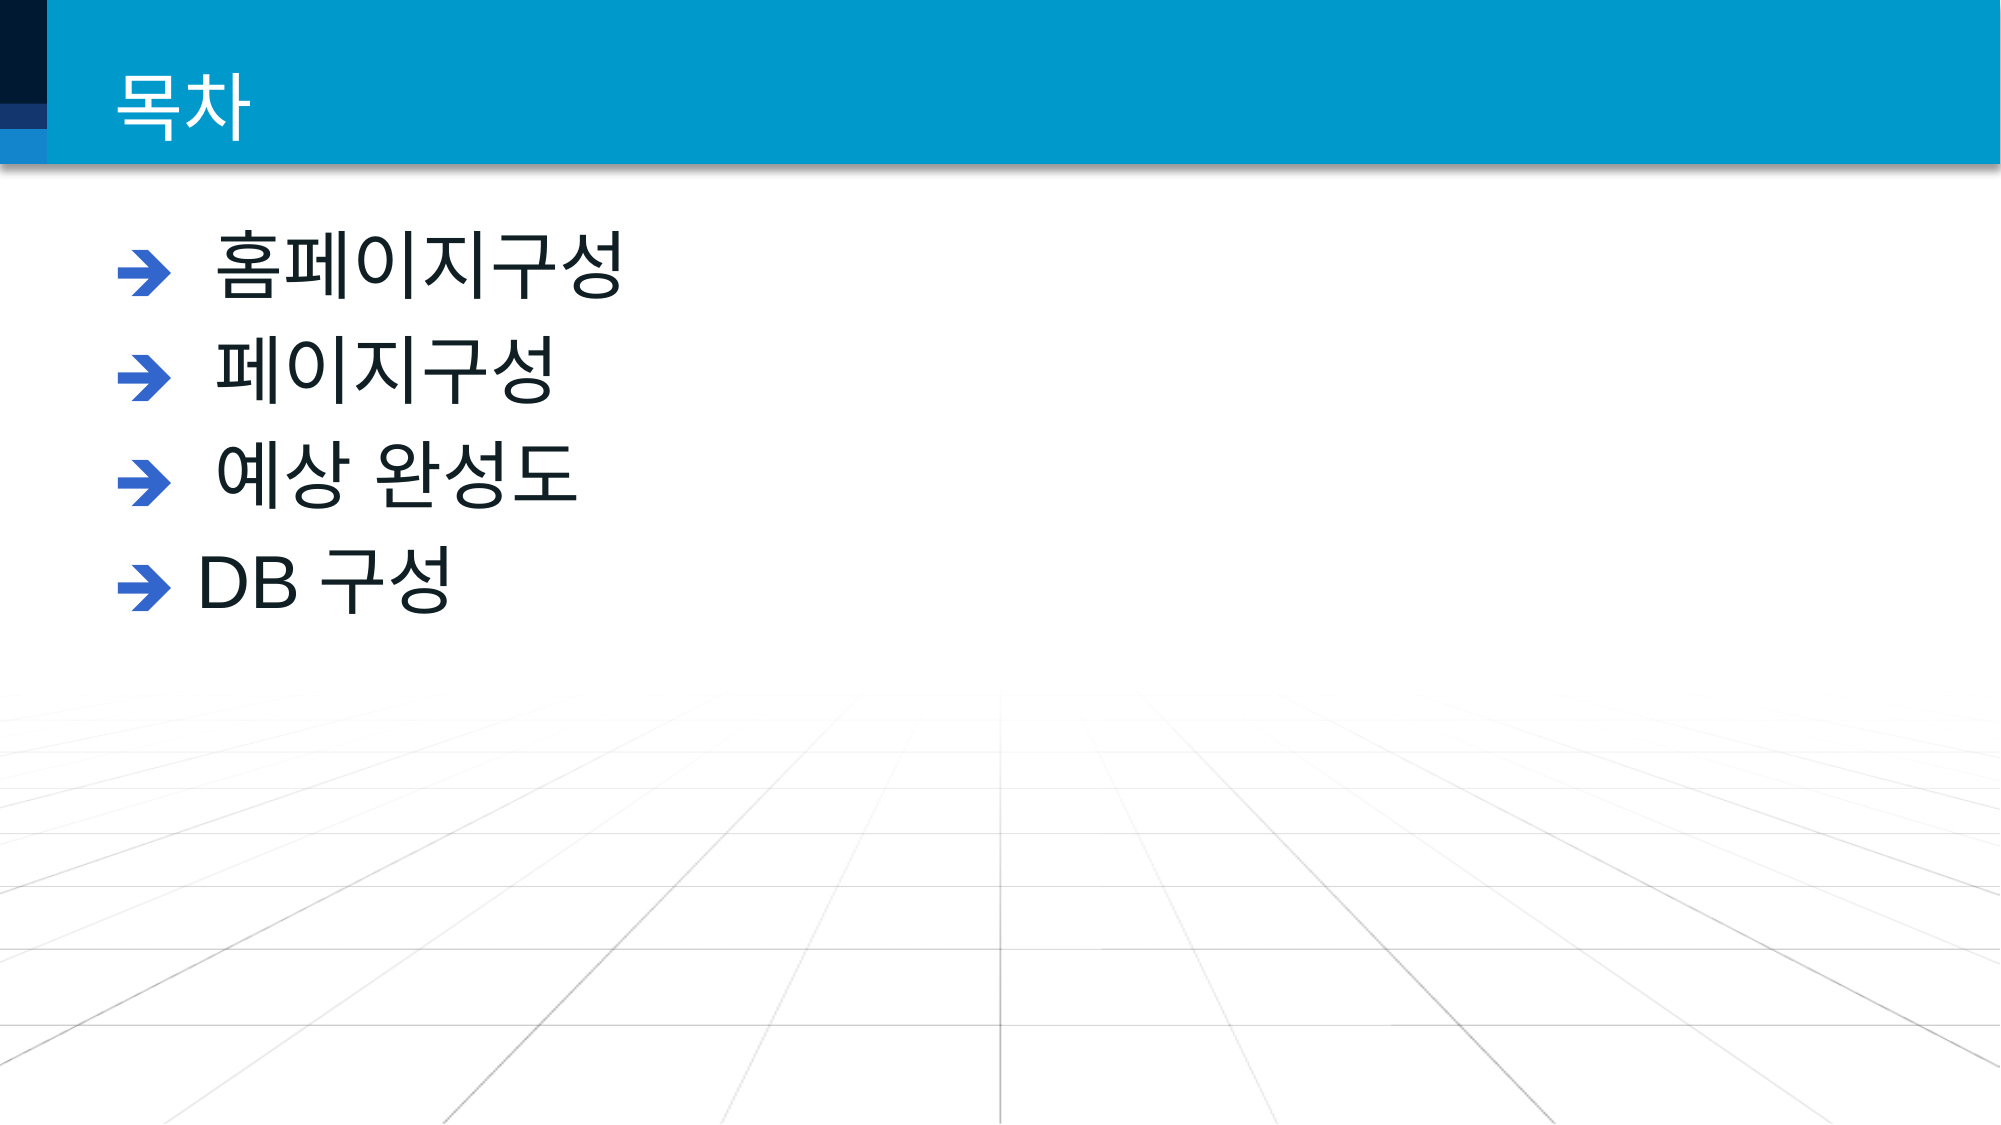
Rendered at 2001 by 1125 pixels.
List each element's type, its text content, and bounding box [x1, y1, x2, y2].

title 목차 [99, 27, 1825, 184]
list 홈페이지구성 페이지구성 예상 완성도 DB구성 [99, 210, 1900, 1017]
picture [0, 691, 2000, 1125]
